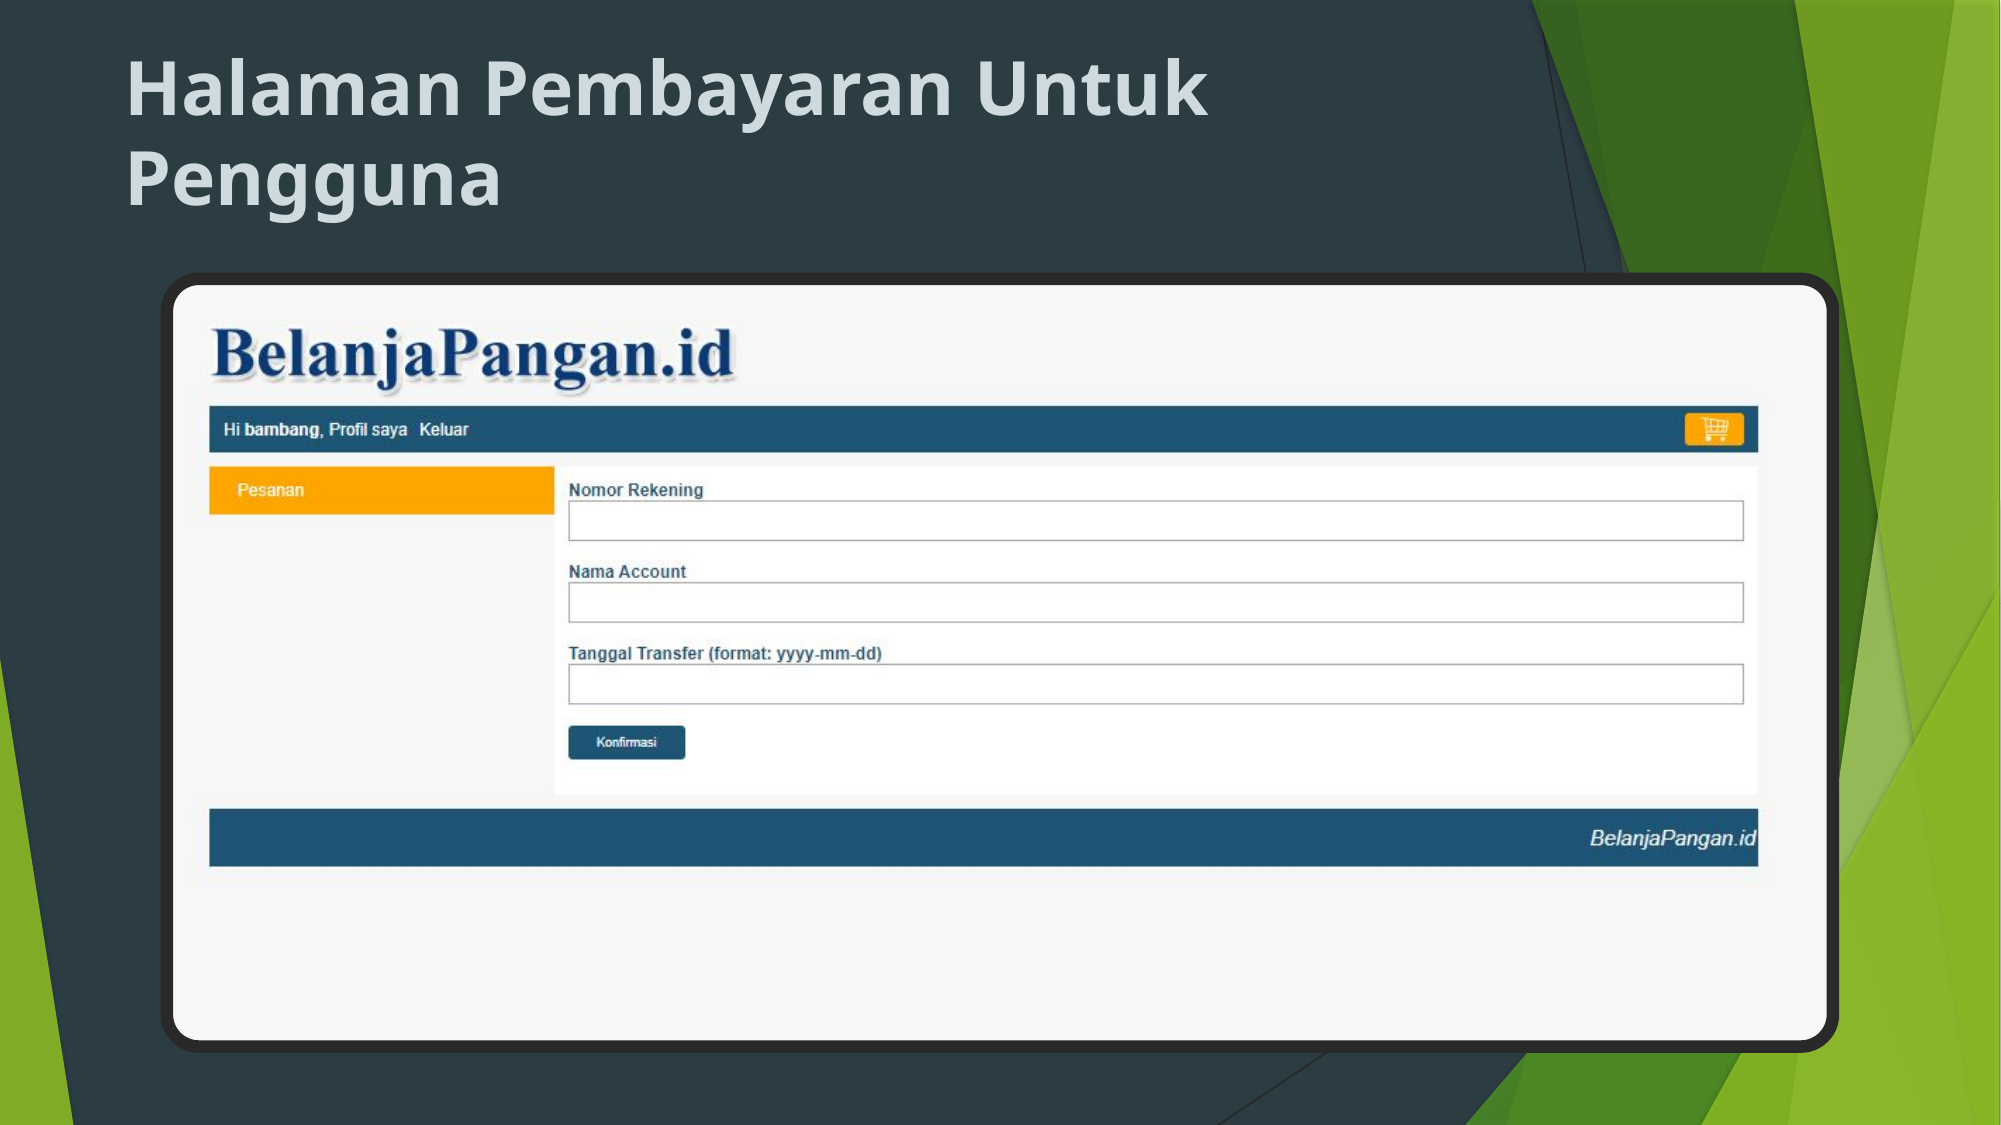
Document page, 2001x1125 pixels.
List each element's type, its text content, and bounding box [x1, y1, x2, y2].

picture [166, 278, 1834, 1048]
text_box Halaman Pembayaran Untuk Pengguna [109, 32, 1520, 161]
